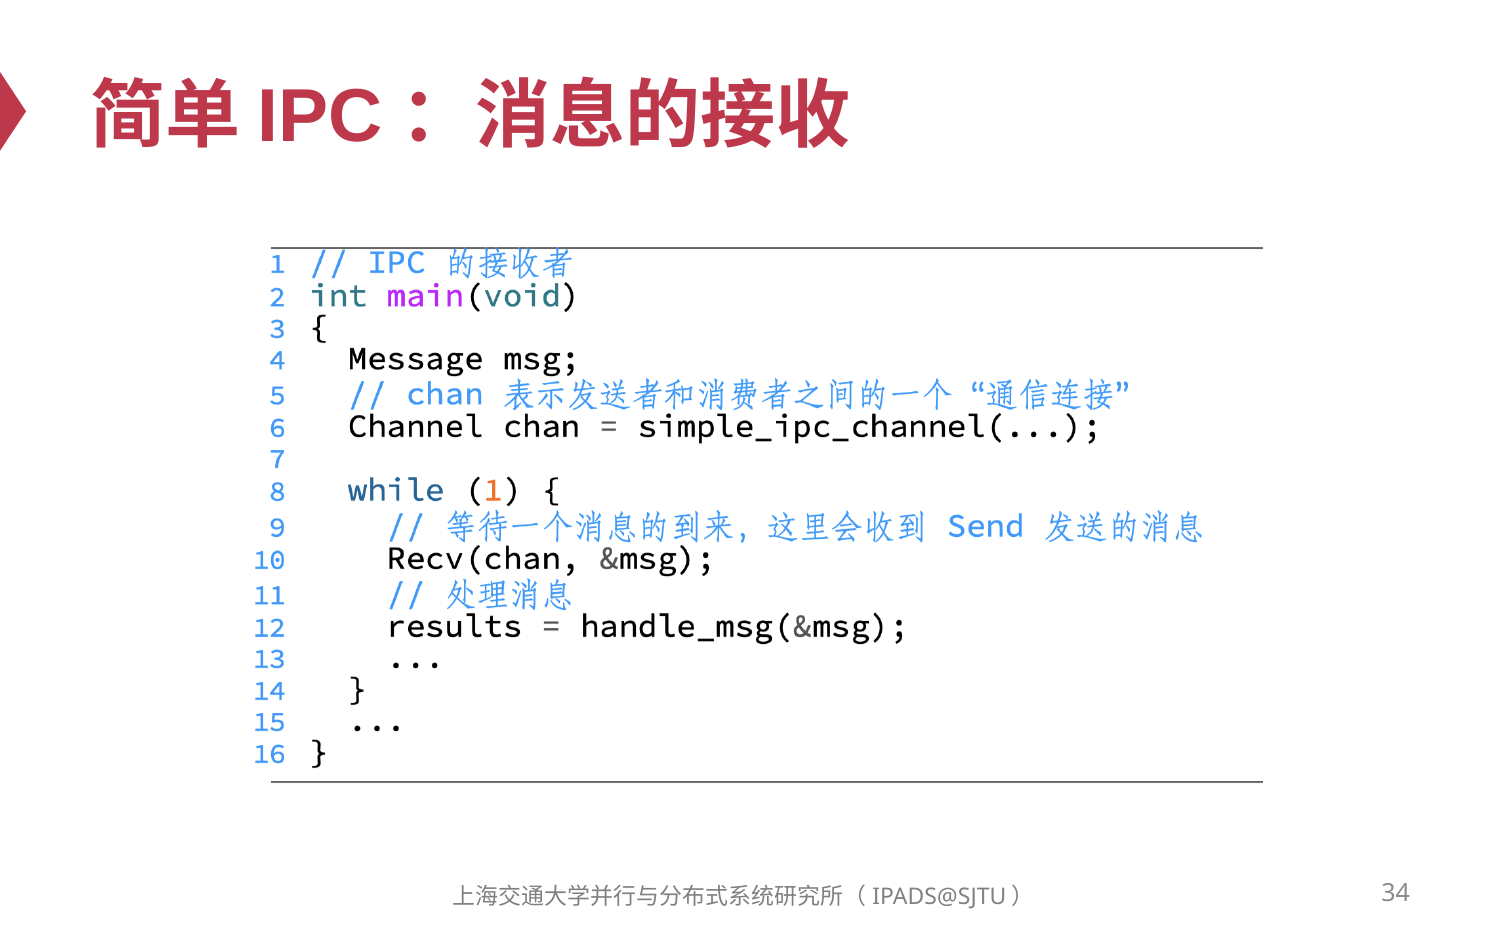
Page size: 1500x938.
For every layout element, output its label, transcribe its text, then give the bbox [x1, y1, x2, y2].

footer 上海交通大学并行与分布式系统研究所（IPADS@SJTU） [418, 870, 1069, 921]
title 简单IPC：消息的接收 [75, 37, 1425, 186]
slide_number 34 [1074, 868, 1425, 919]
picture [237, 219, 1263, 800]
